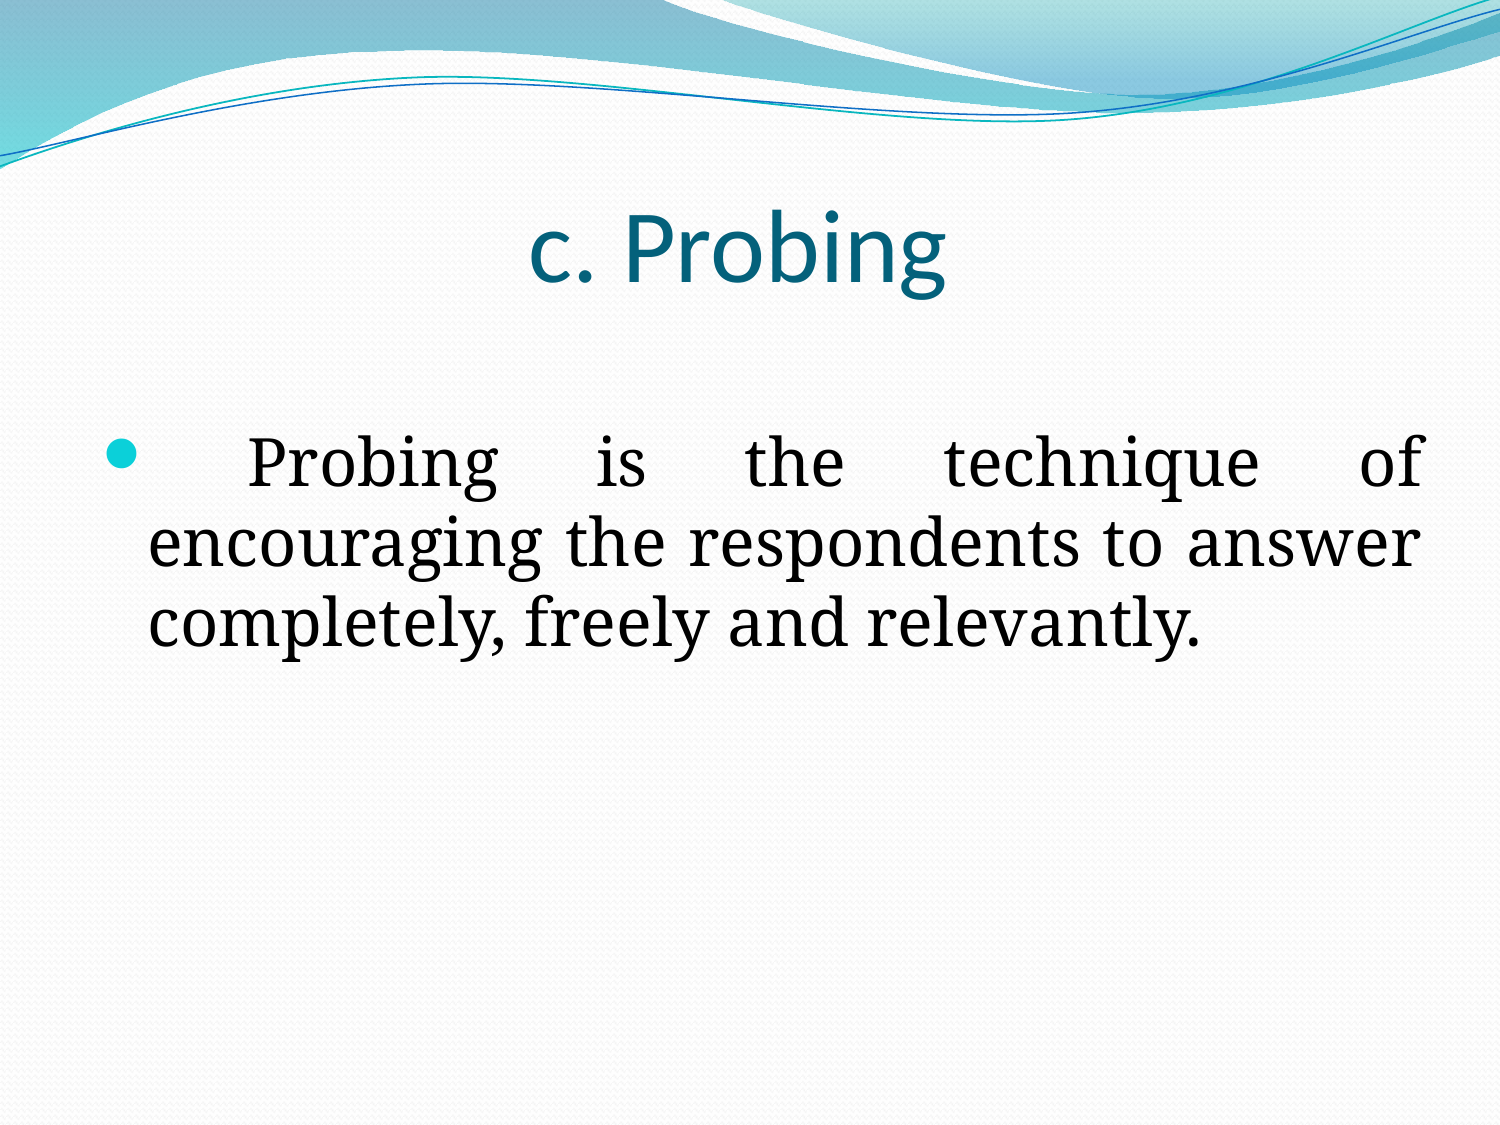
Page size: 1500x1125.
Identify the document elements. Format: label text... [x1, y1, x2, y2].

list Probing is the technique of encouraging the respondents to answer completely, freely and relevantly. [87, 412, 1438, 820]
title c. Probing [75, 115, 1425, 303]
